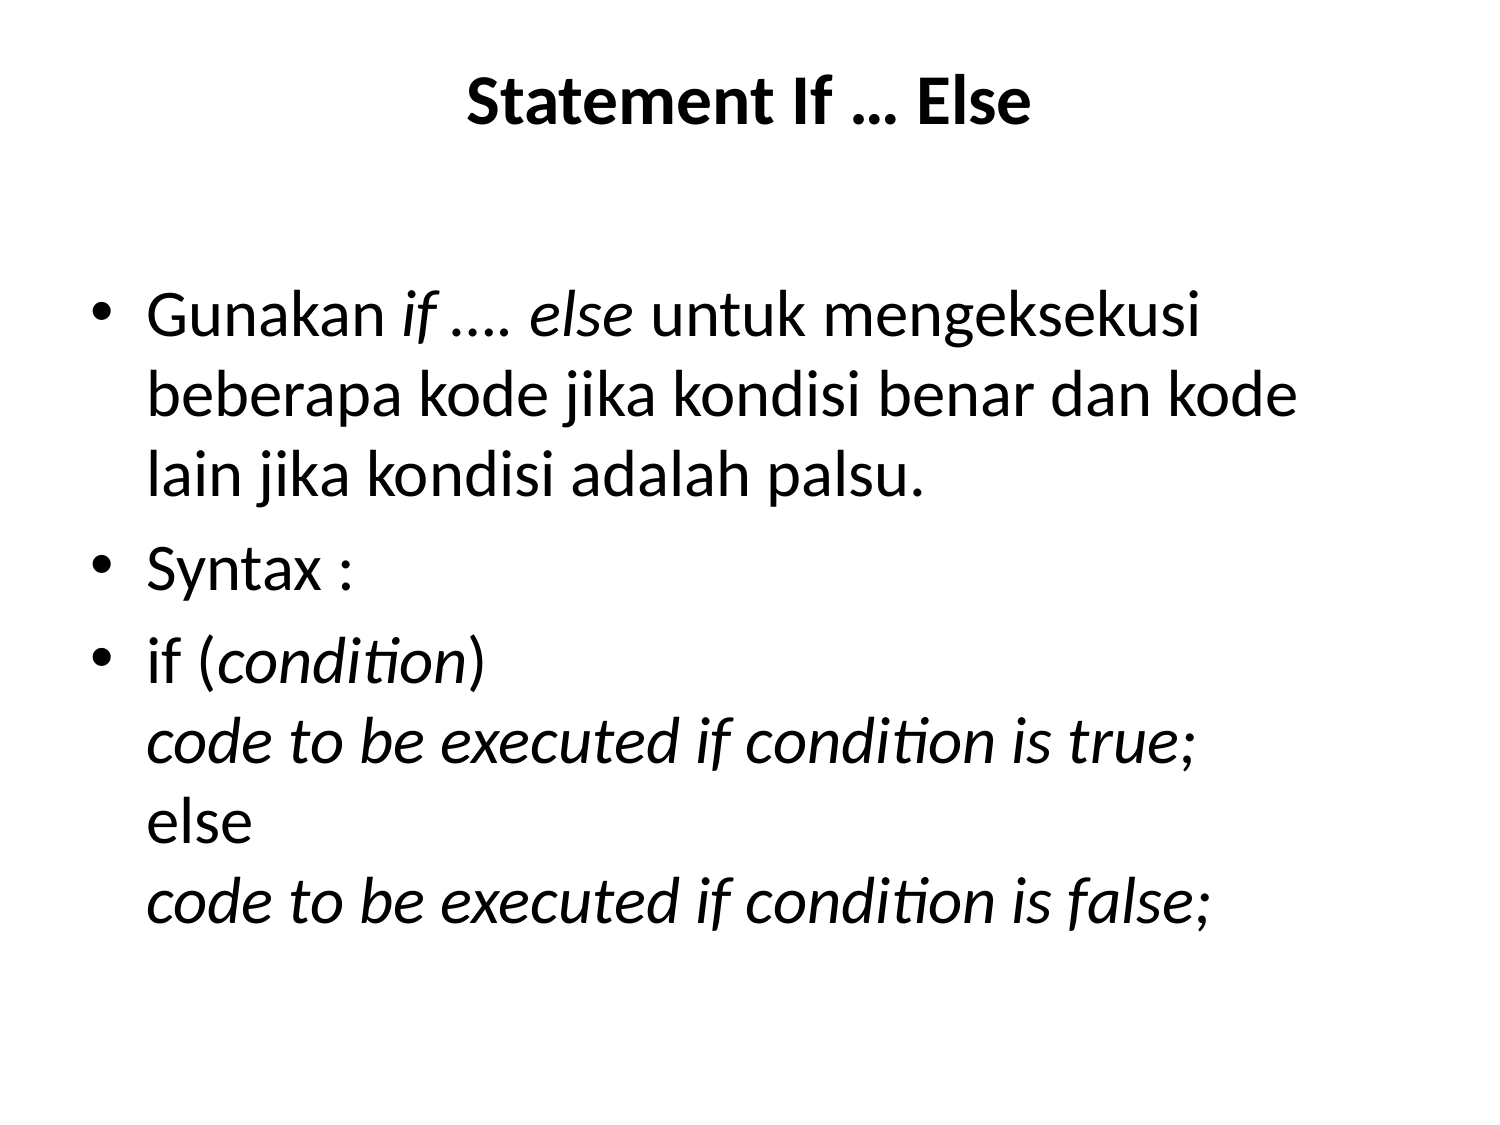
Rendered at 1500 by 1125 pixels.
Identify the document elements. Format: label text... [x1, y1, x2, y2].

list Gunakan if …. else untuk mengeksekusi beberapa kode jika kondisi benar dan kode lain jika kondisi adalah palsu. Syntax : if (condition) code to be executed if condition is true; else code to be executed if condition is false; [75, 262, 1425, 1005]
title Statement If … Else [75, 45, 1425, 233]
